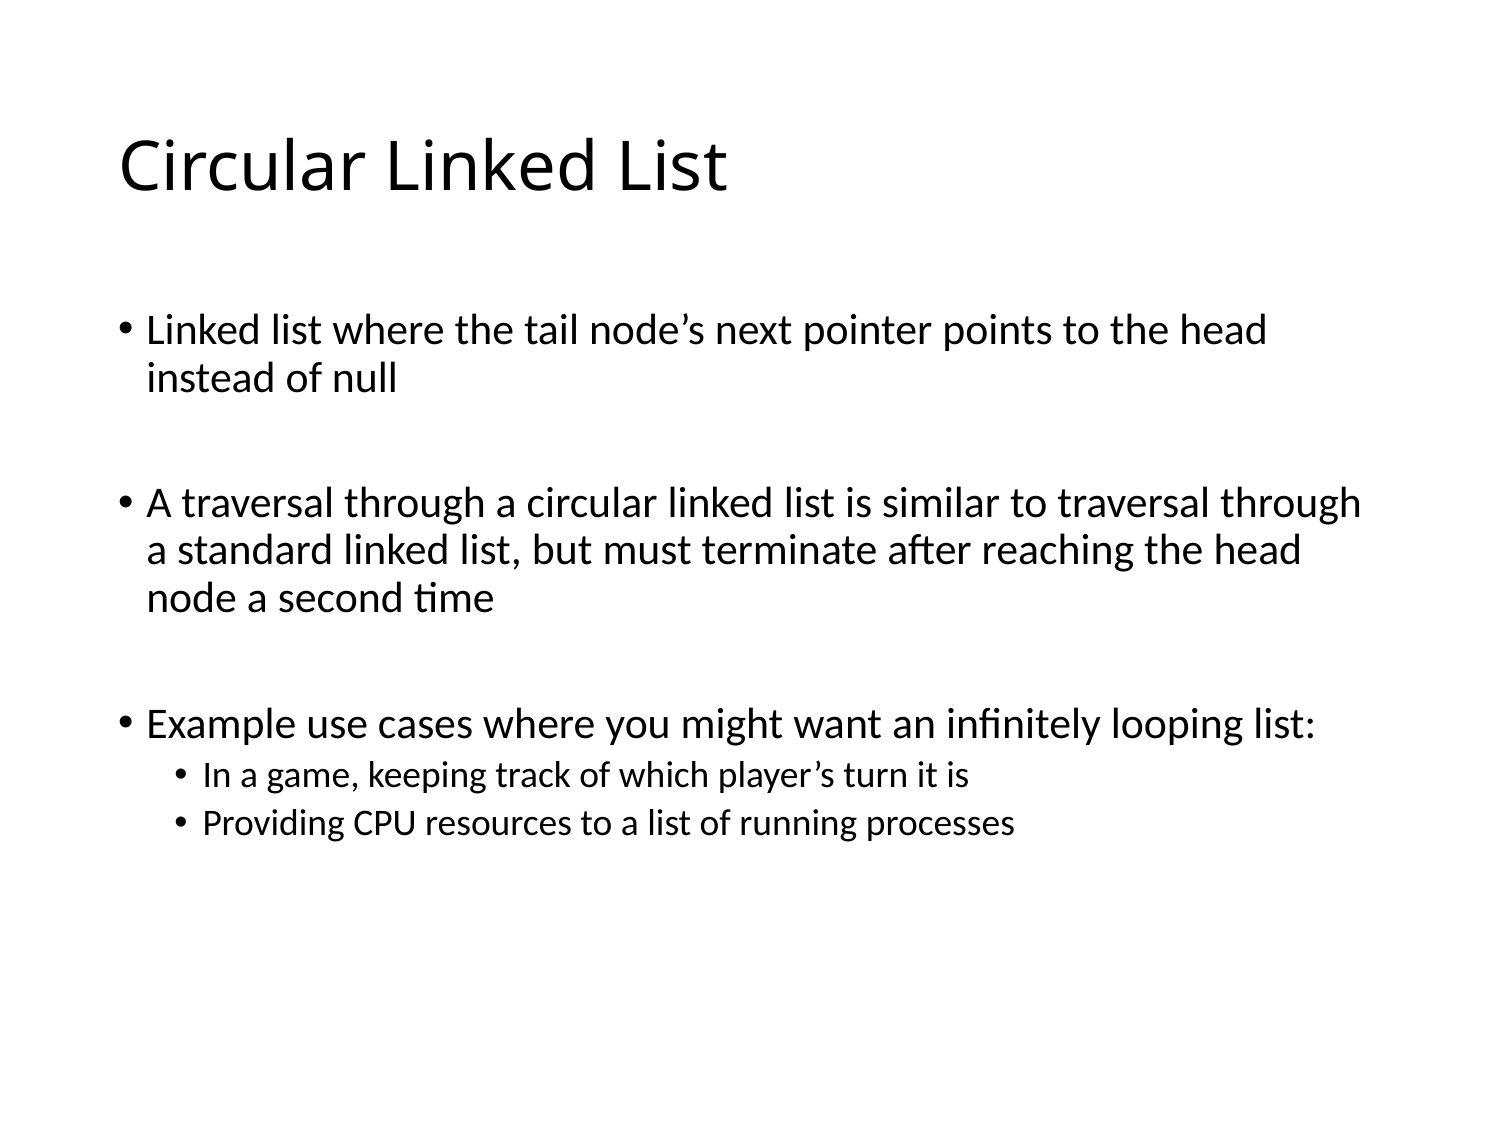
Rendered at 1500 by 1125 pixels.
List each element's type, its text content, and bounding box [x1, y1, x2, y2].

list Linked list where the tail node’s next pointer points to the head instead of null A traversal through a circular linked list is similar to traversal through a standard linked list, but must terminate after reaching the head node a second time Example use cases where you might want an infinitely looping list: In a game, keeping track of which player’s turn it is Providing CPU resources to a list of running processes [103, 299, 1397, 1014]
title Circular Linked List [103, 59, 1397, 278]
